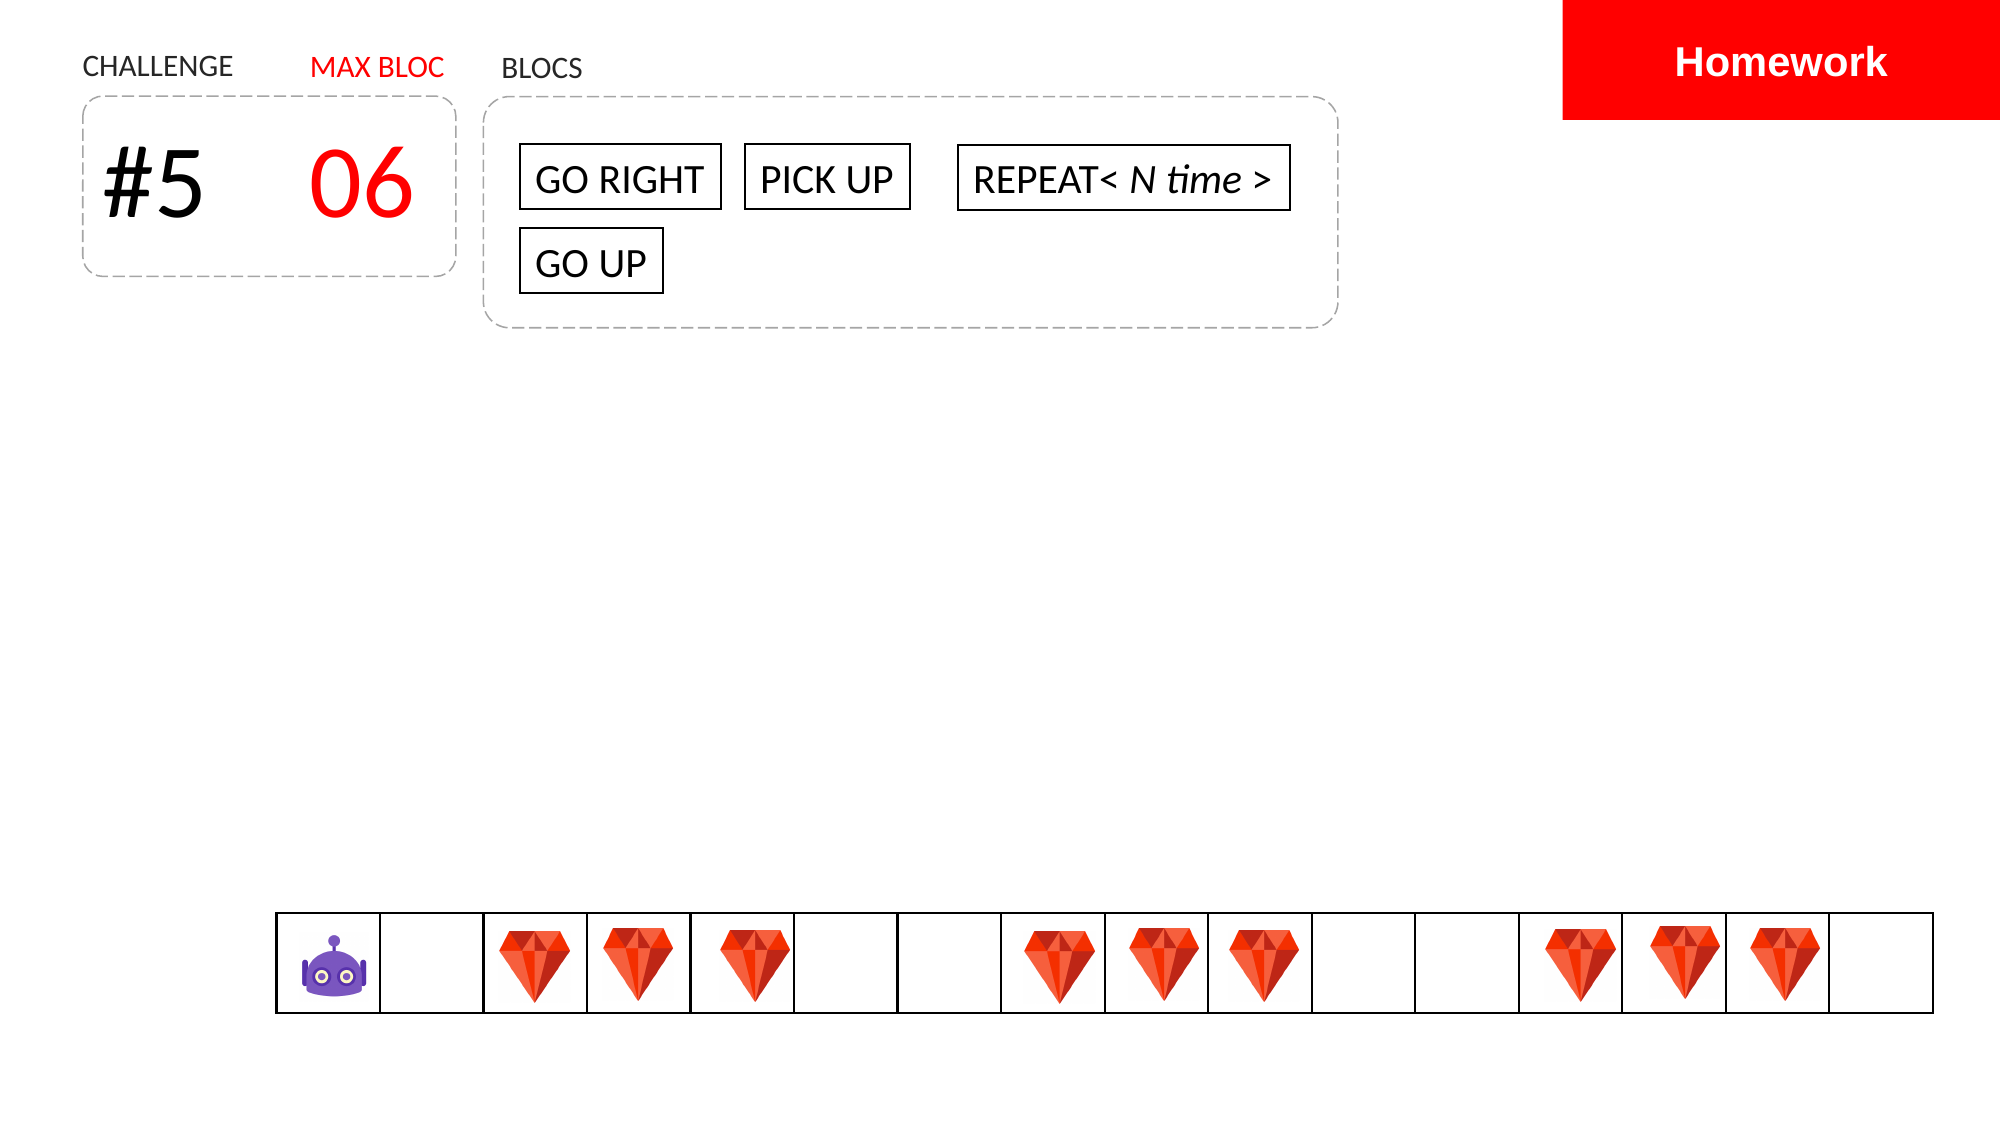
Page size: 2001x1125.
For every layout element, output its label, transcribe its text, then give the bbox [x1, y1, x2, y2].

text_box [82, 96, 456, 277]
text_box MAX BLOC [294, 38, 461, 91]
text_box [1622, 913, 1725, 1013]
picture [601, 928, 674, 1001]
picture [1023, 931, 1096, 1004]
text_box [483, 96, 1338, 328]
text_box REPEAT< N time > [958, 144, 1291, 210]
text_box [276, 913, 379, 1013]
text_box [1518, 913, 1622, 1013]
text_box [1208, 913, 1311, 1013]
text_box GO RIGHT [520, 143, 722, 209]
text_box [483, 913, 587, 1013]
text_box [794, 913, 897, 1013]
text_box [1725, 913, 1829, 1013]
text_box [1415, 913, 1518, 1013]
text_box [379, 913, 483, 1013]
picture [718, 930, 791, 1003]
text_box CHALLENGE [67, 37, 250, 91]
picture [1648, 926, 1721, 999]
text_box GO UP [520, 228, 664, 294]
picture [298, 932, 369, 1002]
text_box [1829, 913, 1933, 1013]
text_box [1001, 913, 1104, 1013]
picture [1748, 928, 1821, 1001]
picture [1127, 928, 1200, 1001]
text_box [897, 913, 1001, 1013]
text_box PICK UP [745, 143, 911, 209]
text_box [587, 913, 690, 1013]
picture [498, 930, 571, 1003]
text_box 06 [294, 105, 432, 246]
text_box [690, 913, 794, 1013]
text_box [1311, 913, 1415, 1013]
picture [1228, 930, 1300, 1003]
text_box Homework [1561, 0, 2000, 122]
picture [1544, 929, 1617, 1002]
text_box #5 [87, 105, 224, 246]
text_box BLOCS [486, 40, 599, 93]
text_box [1104, 913, 1208, 1013]
